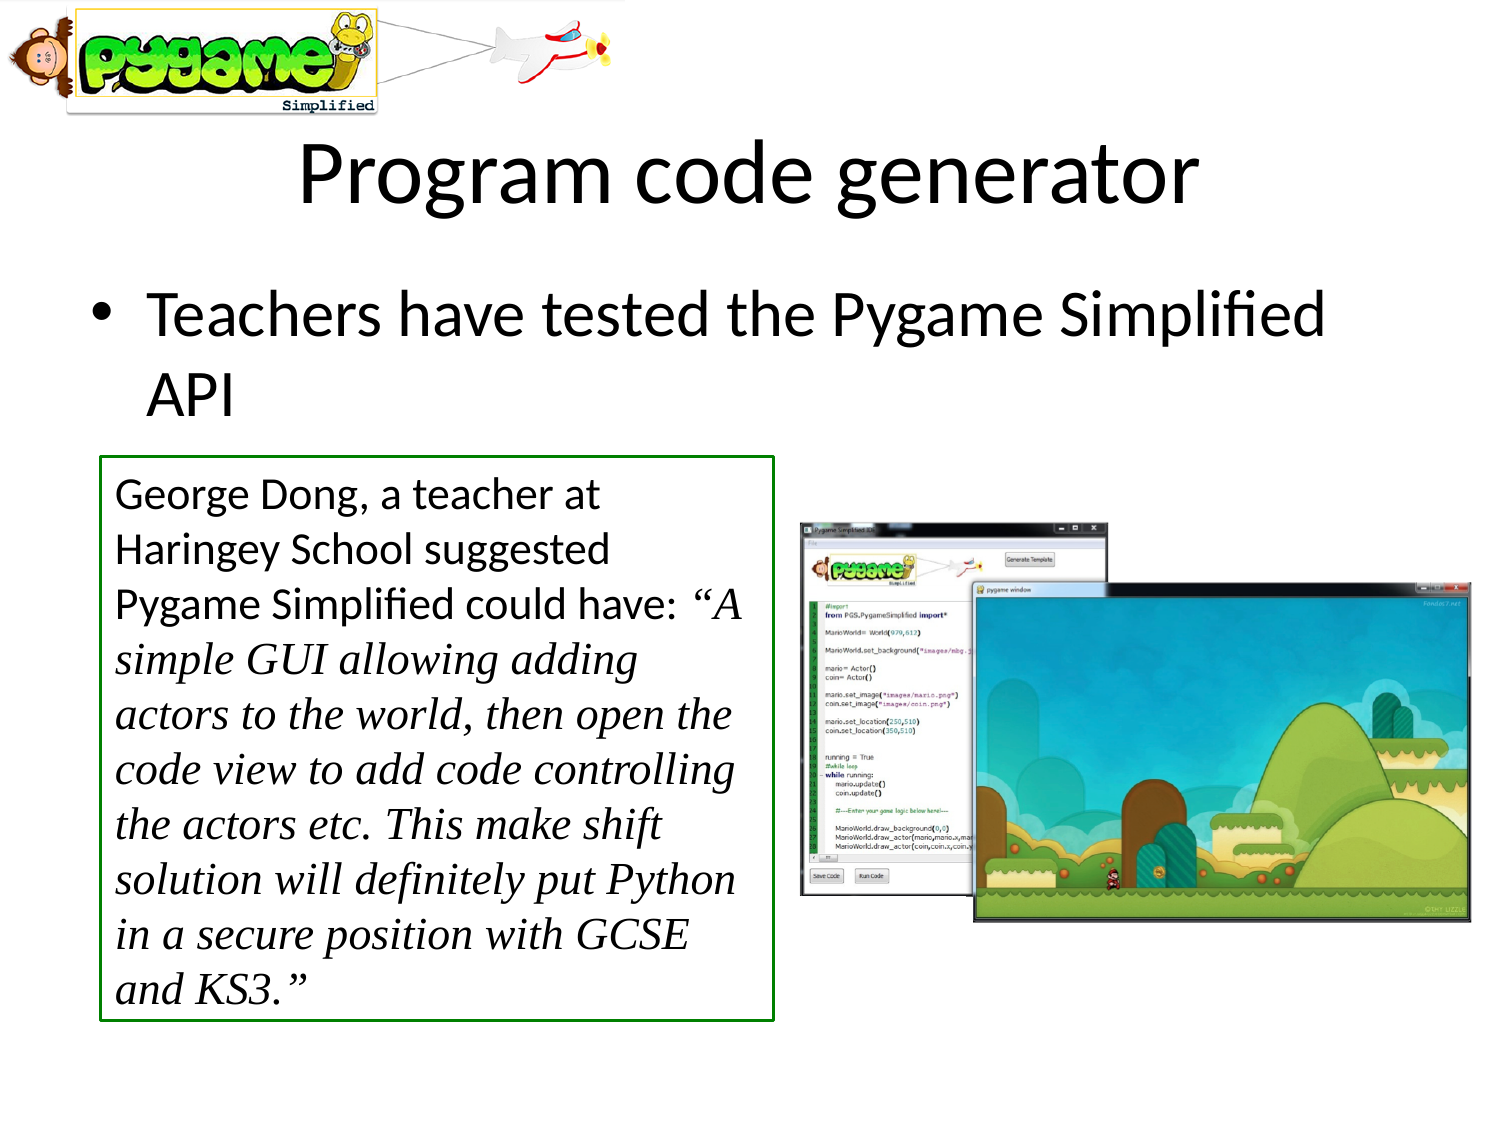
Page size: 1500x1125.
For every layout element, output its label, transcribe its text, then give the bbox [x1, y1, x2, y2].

title Program code generator [75, 72, 1425, 261]
picture [0, 0, 626, 117]
text_box George Dong, a teacher at Haringey School suggested Pygame Simplified could have: “A simple GUI allowing adding actors to the world, then open the code view to add code controlling the actors etc. This make shift solution will definitely put Python in a secure position with GCSE and KS3.” [100, 456, 774, 1021]
picture [796, 514, 1485, 941]
list Teachers have tested the Pygame Simplified API [75, 262, 1425, 1005]
